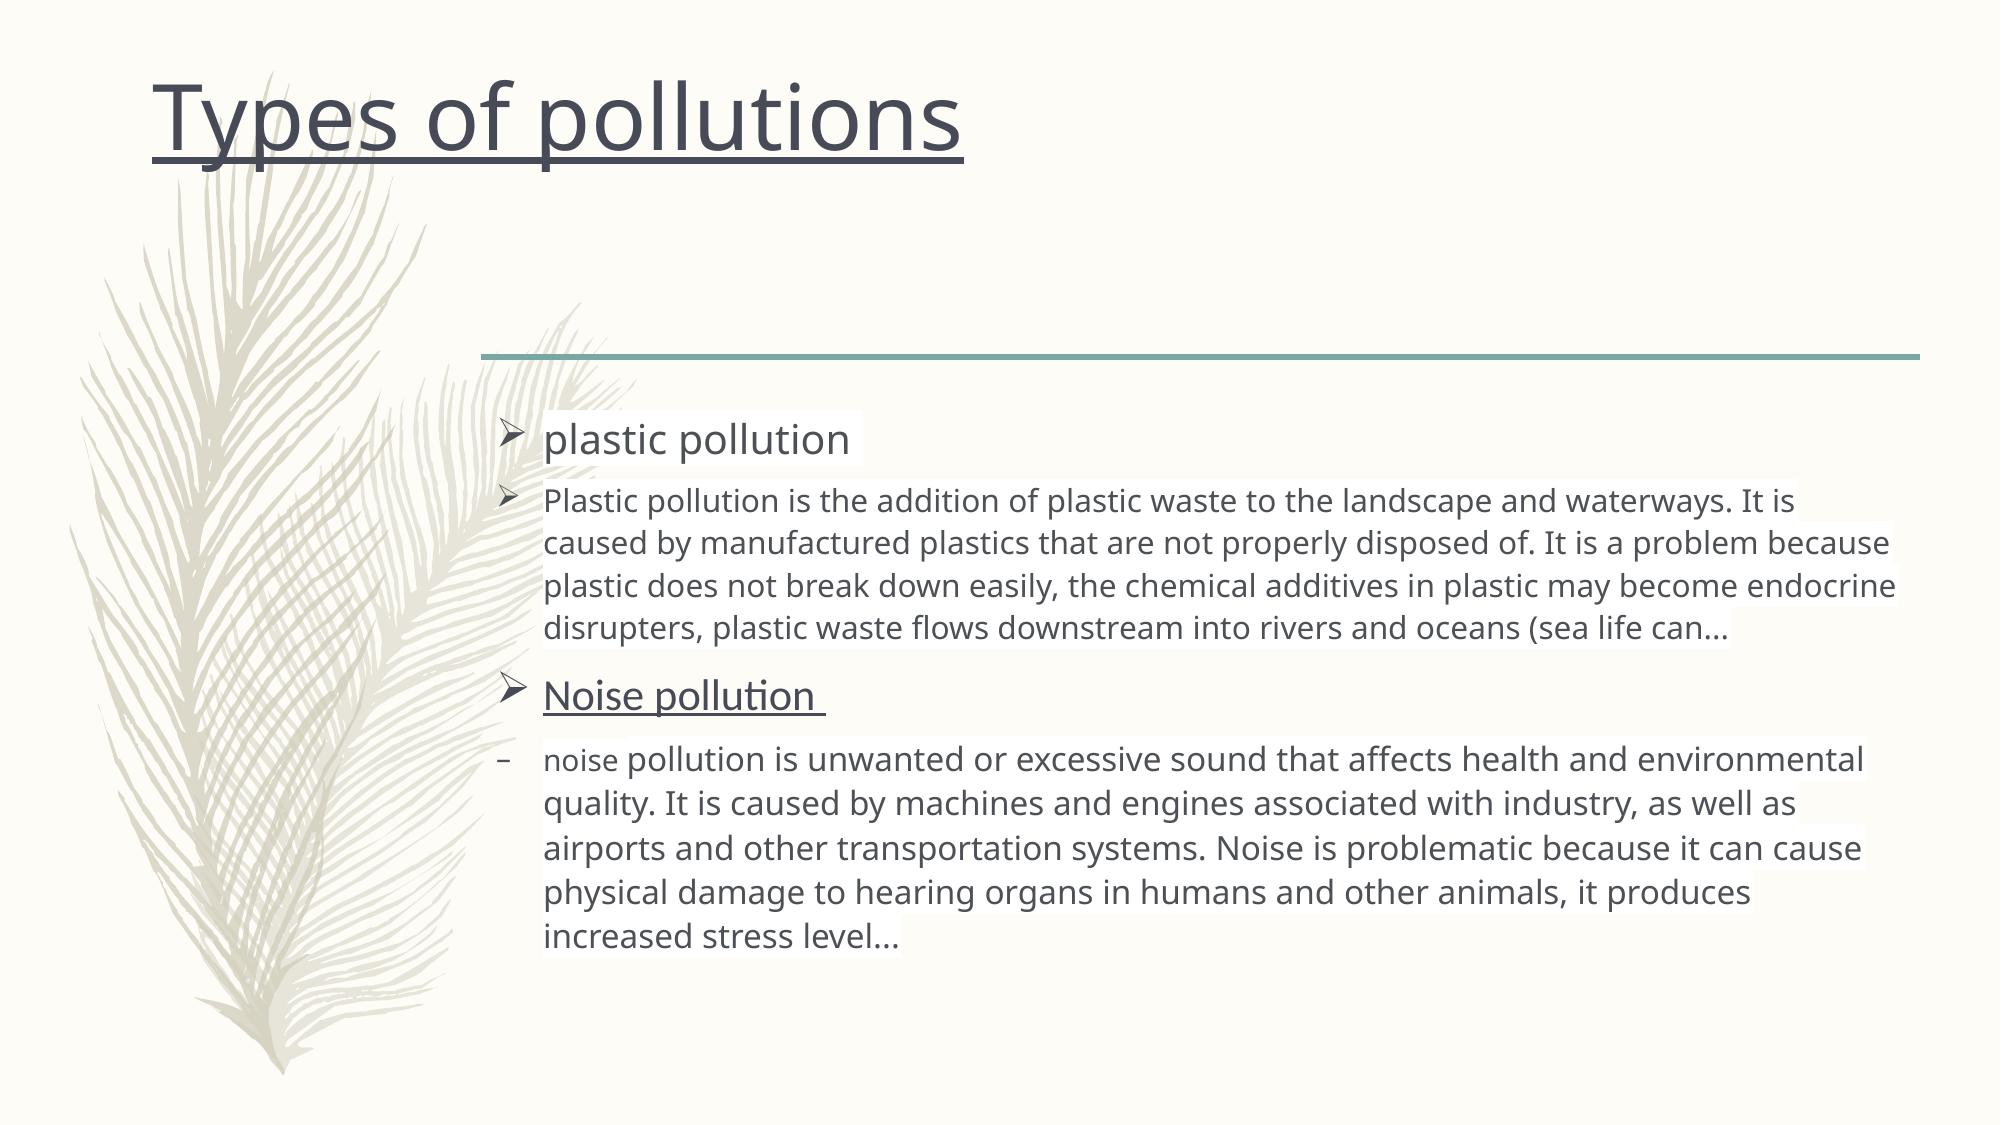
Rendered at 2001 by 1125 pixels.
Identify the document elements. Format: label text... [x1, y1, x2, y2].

title Types of pollutions [137, 55, 1863, 274]
list plastic pollution Plastic pollution is the addition of plastic waste to the landscape and waterways. It is caused by manufactured plastics that are not properly disposed of. It is a problem because plastic does not break down easily, the chemical additives in plastic may become endocrine disrupters, plastic waste flows downstream into rivers and oceans (sea life can... Noise pollution noise pollution is unwanted or excessive sound that affects health and environmental quality. It is caused by machines and engines associated with industry, as well as airports and other transportation systems. Noise is problematic because it can cause physical damage to hearing organs in humans and other animals, it produces increased stress level... [481, 399, 1920, 999]
